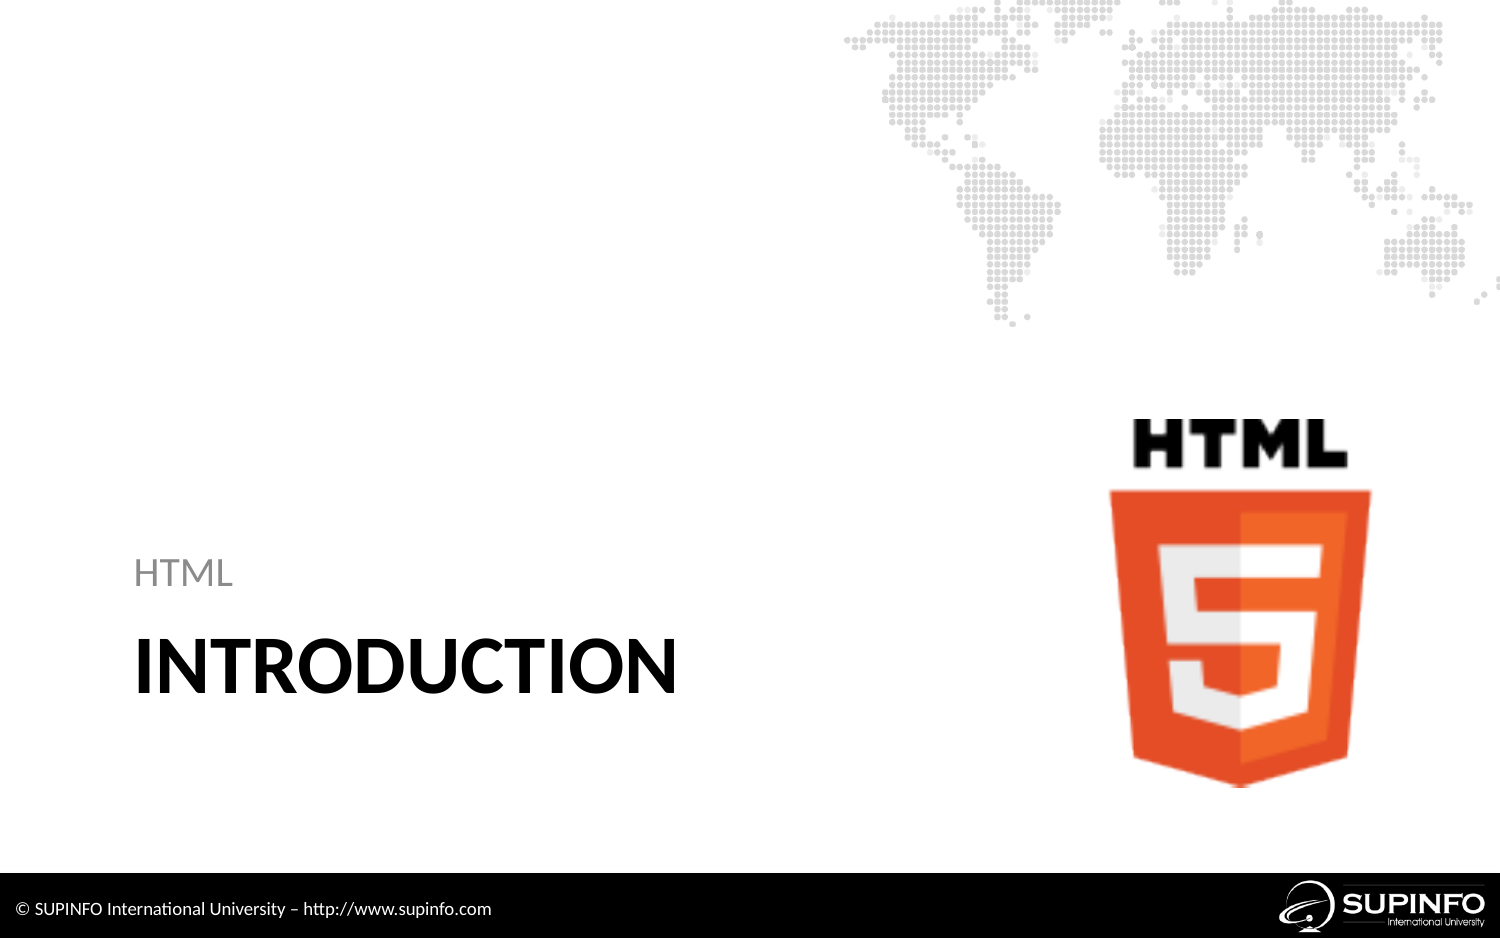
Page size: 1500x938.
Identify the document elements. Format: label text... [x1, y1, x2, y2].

picture [1056, 419, 1426, 788]
picture [1269, 870, 1494, 938]
picture [844, 0, 1500, 327]
list HTML [118, 397, 1394, 603]
title Introduction [118, 603, 1051, 789]
